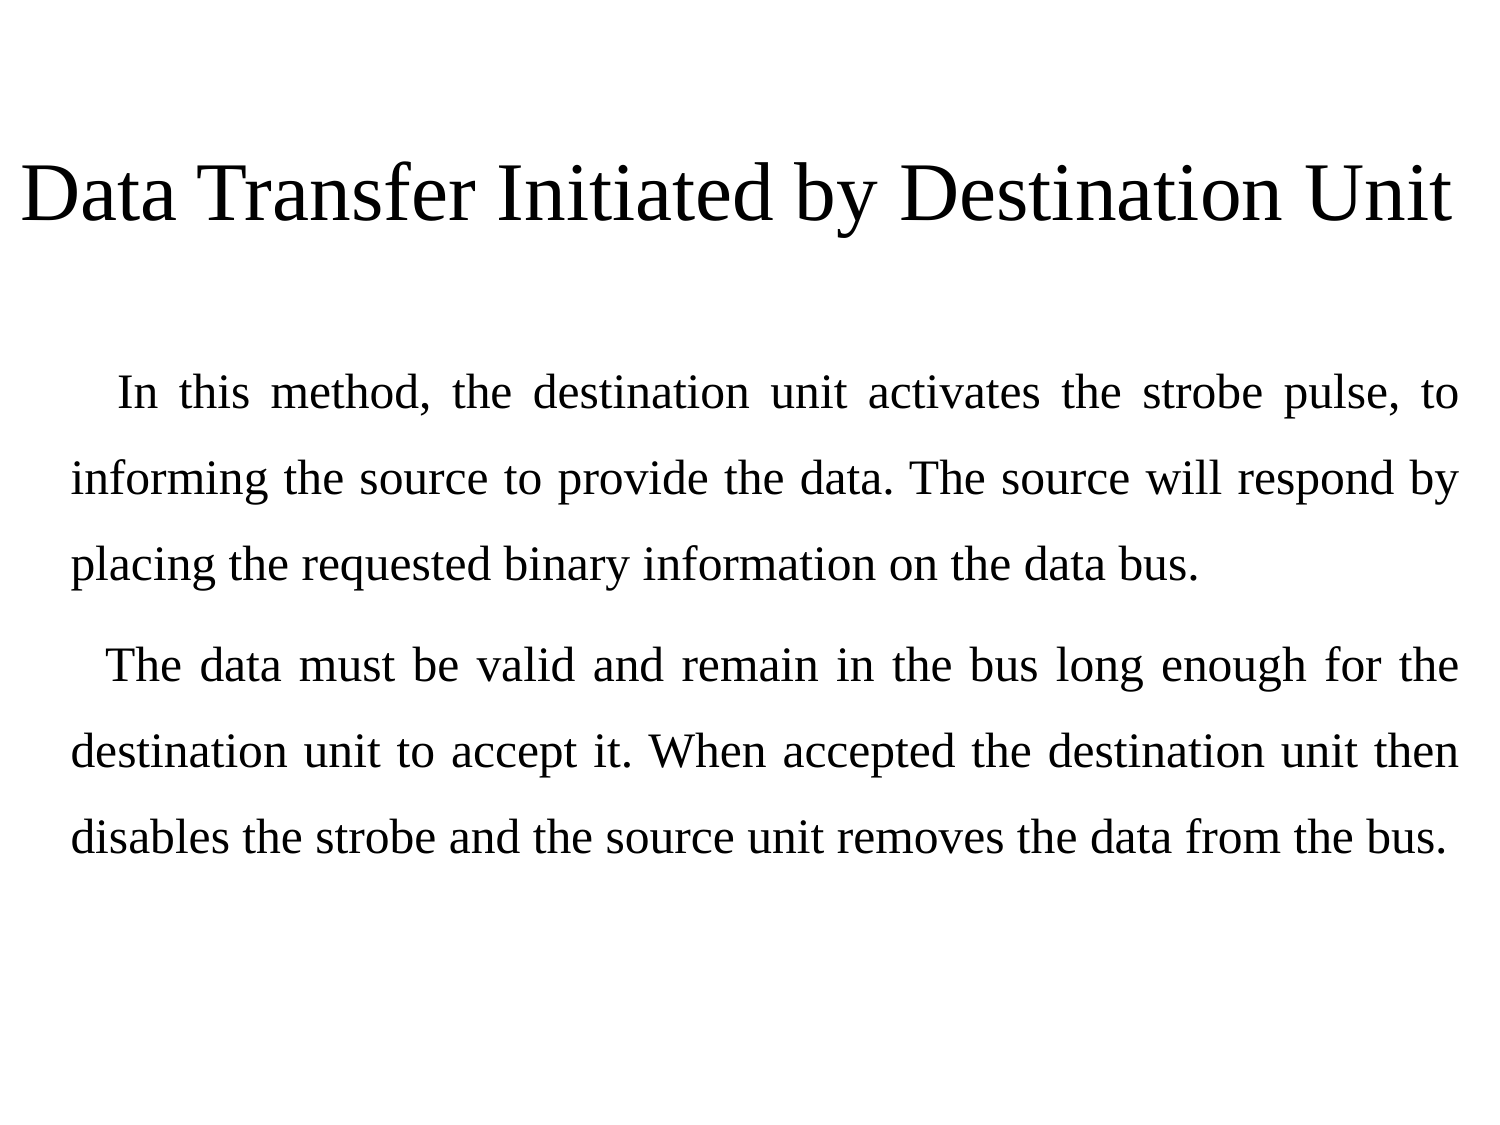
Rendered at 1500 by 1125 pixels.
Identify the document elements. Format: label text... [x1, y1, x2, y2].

list In this method, the destination unit activates the strobe pulse, to informing the source to provide the data. The source will respond by placing the requested binary information on the data bus. The data must be valid and remain in the bus long enough for the destination unit to accept it. When accepted the destination unit then disables the strobe and the source unit removes the data from the bus. [0, 324, 1475, 963]
title Data Transfer Initiated by Destination Unit [0, 75, 1475, 300]
